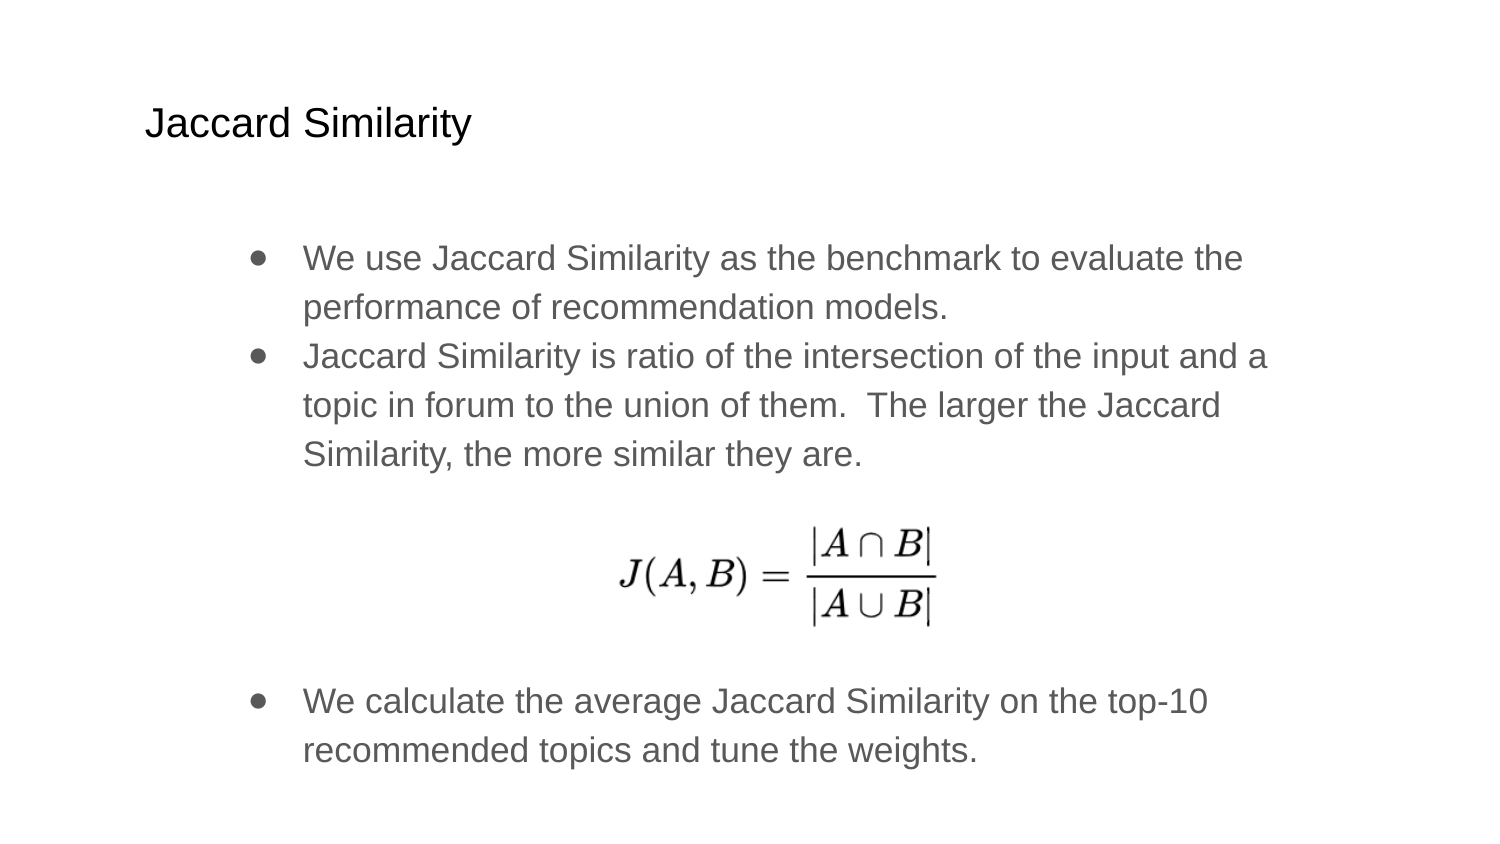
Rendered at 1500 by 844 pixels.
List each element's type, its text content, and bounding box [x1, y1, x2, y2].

list We use Jaccard Similarity as the benchmark to evaluate the performance of recommendation models. Jaccard Similarity is ratio of the intersection of the input and a topic in forum to the union of them. The larger the Jaccard Similarity, the more similar they are. We calculate the average Jaccard Similarity on the top-10 recommended topics and tune the weights. [212, 214, 1368, 713]
title Jaccard Similarity [129, 80, 1285, 156]
picture [587, 496, 947, 641]
